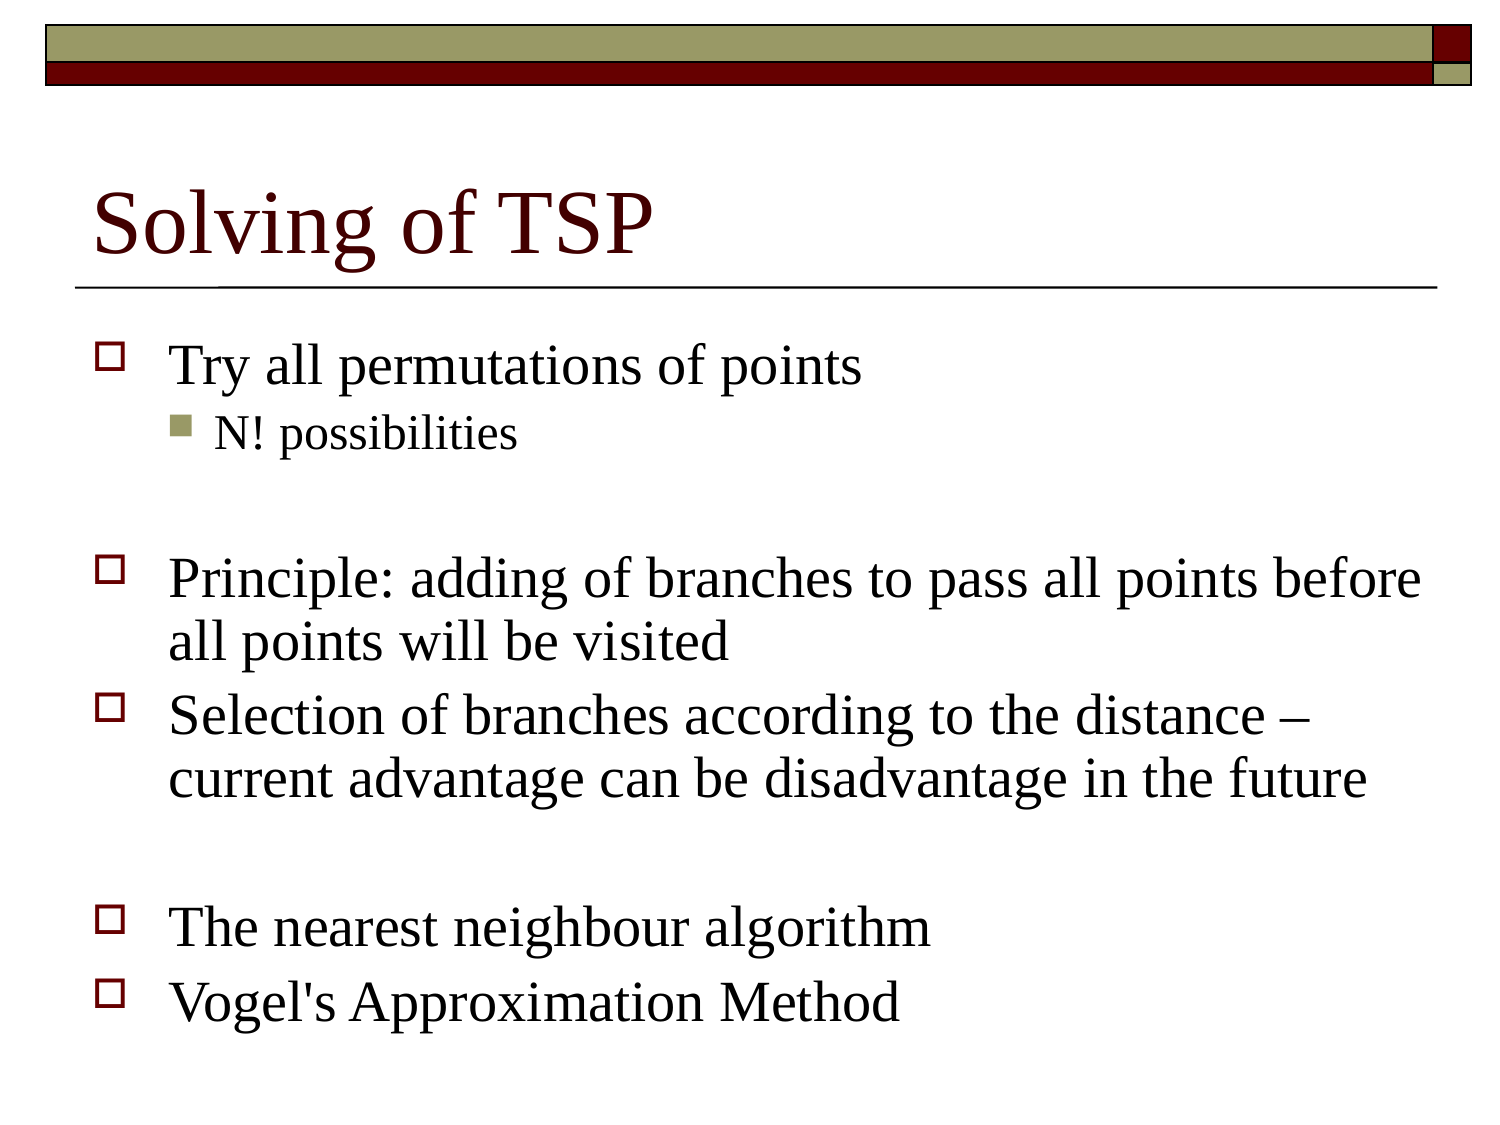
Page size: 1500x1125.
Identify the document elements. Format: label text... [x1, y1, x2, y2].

list Try all permutations of points N! possibilities Principle: adding of branches to pass all points before all points will be visited Selection of branches according to the distance – current advantage can be disadvantage in the future The nearest neighbour algorithm Vogel's Approximation Method [76, 326, 1464, 1036]
title Solving of TSP [76, 54, 1500, 280]
